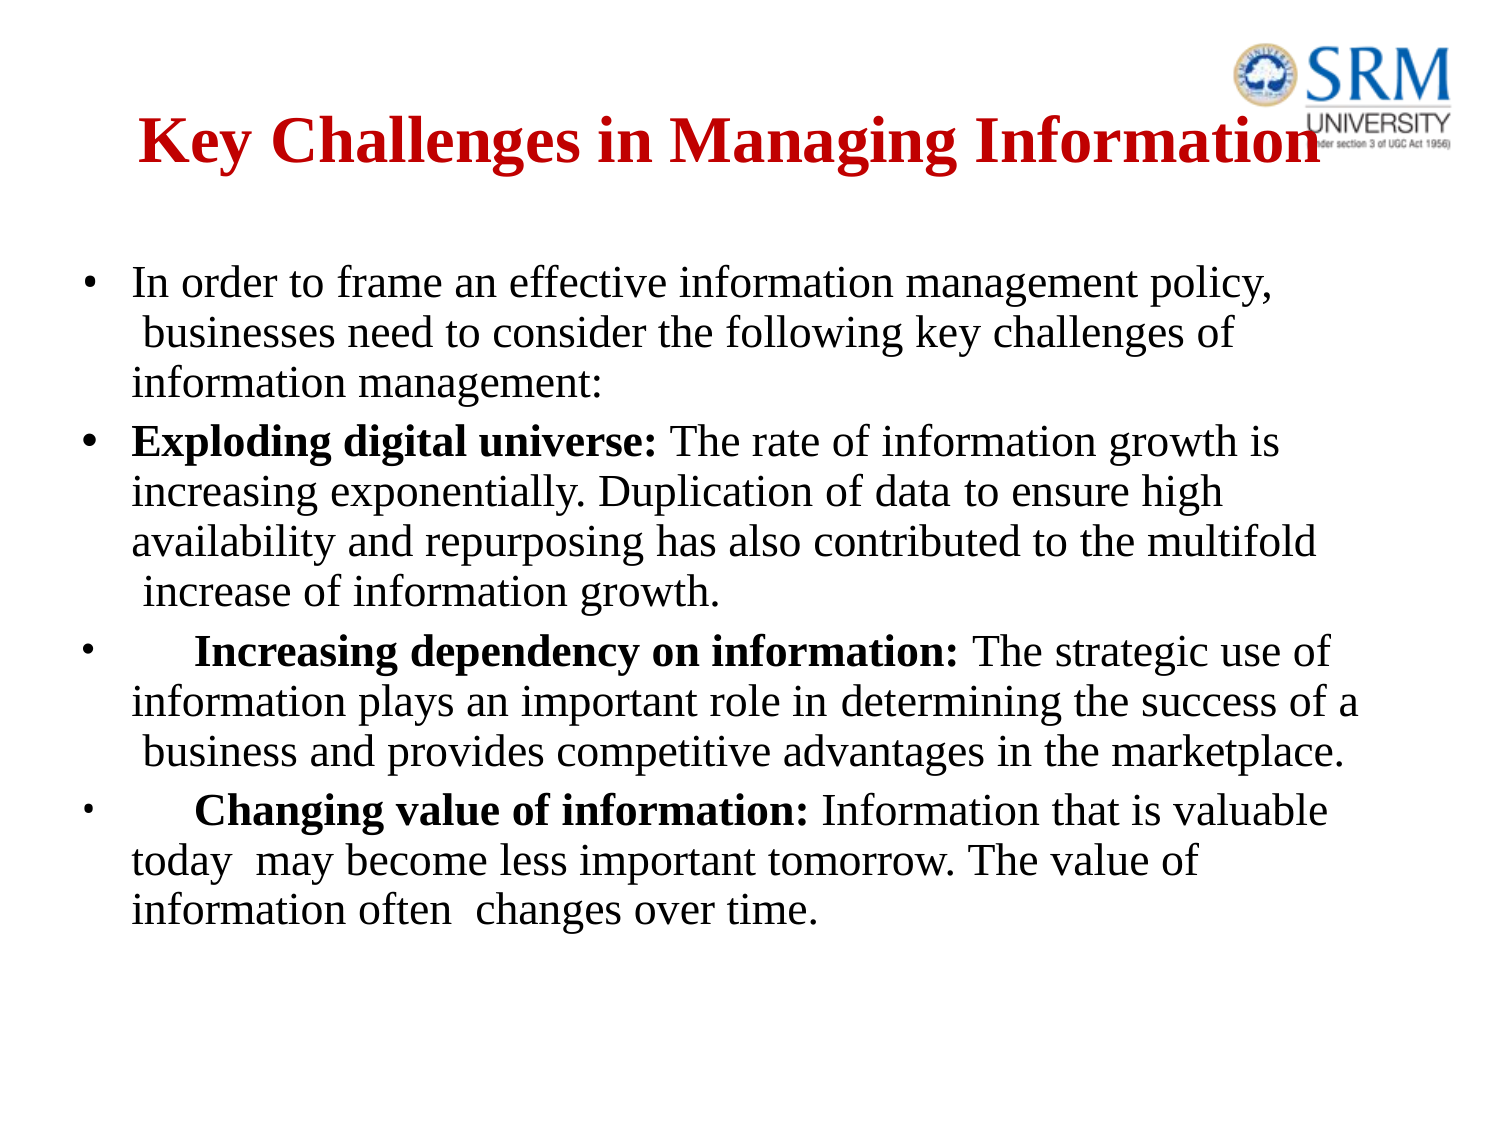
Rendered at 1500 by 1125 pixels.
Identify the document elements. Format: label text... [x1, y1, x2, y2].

text_box In order to frame an effective information management policy, businesses need to consider the following key challenges of information management: Exploding digital universe: The rate of information growth is increasing exponentially. Duplication of data to ensure high availability and repurposing has also contributed to the multifold increase of information growth. Increasing dependency on information: The strategic use of information plays an important role in determining the success of a business and provides competitive advantages in the marketplace. Changing value of information: Information that is valuable today may become less important tomorrow. The value of information often changes over time. [79, 250, 1414, 936]
picture [1224, 37, 1460, 157]
title Key Challenges in Managing Information [136, 94, 1325, 250]
